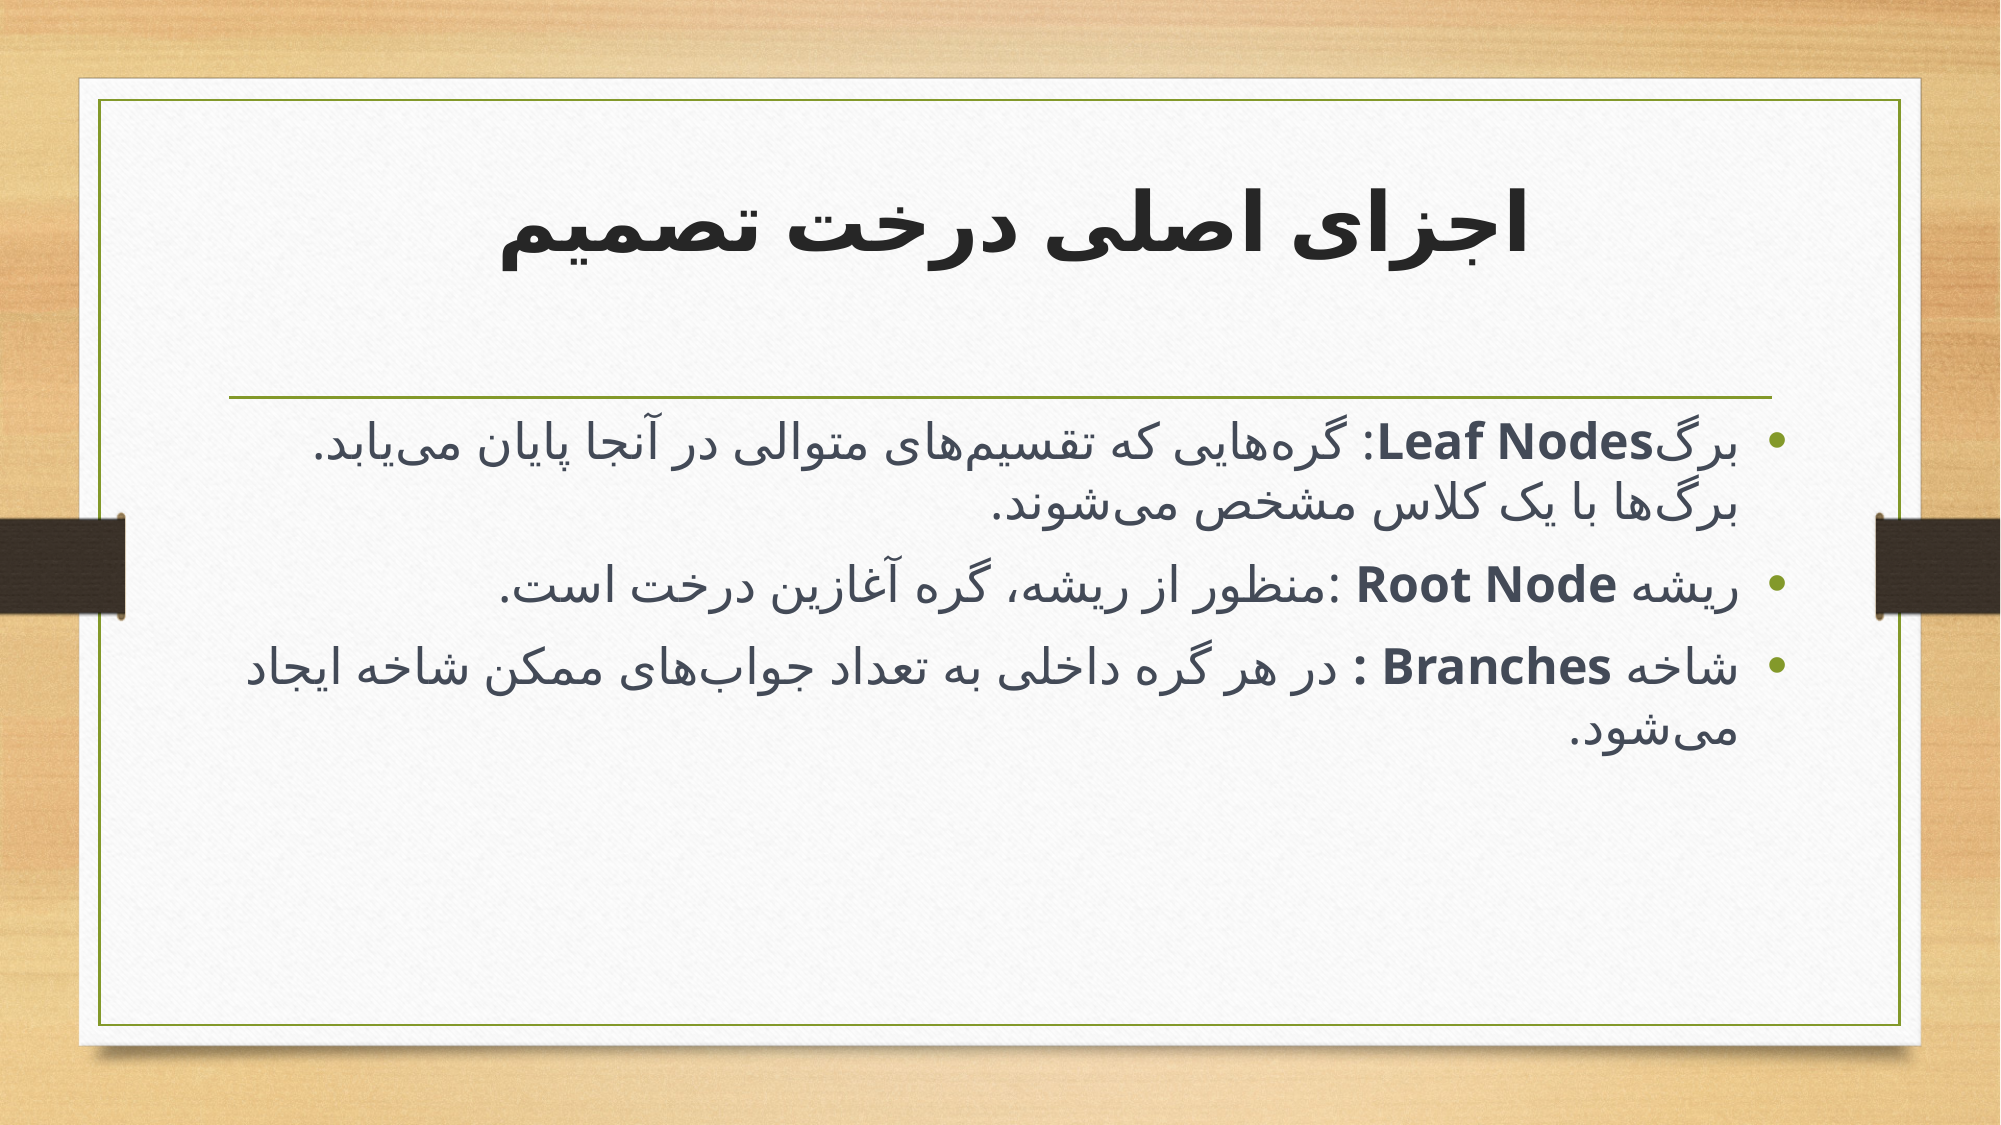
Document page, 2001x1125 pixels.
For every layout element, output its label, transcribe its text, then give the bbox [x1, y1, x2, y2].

picture [0, 0, 2001, 1125]
list برگLeaf Nodes: گره­‌هایی که تقسیم‌­های متوالی در آنجا پایان می‌­یابد. برگ‌­ها با یک کلاس مشخص می­‌شوند. ریشه Root Node :منظور از ریشه، گره آغازین درخت است. شاخه Branches : در هر گره داخلی به تعداد جواب‌­های ممکن شاخه ایجاد می‌­شود. [227, 402, 1803, 947]
title اجزای اصلی درخت تصمیم [227, 161, 1803, 375]
